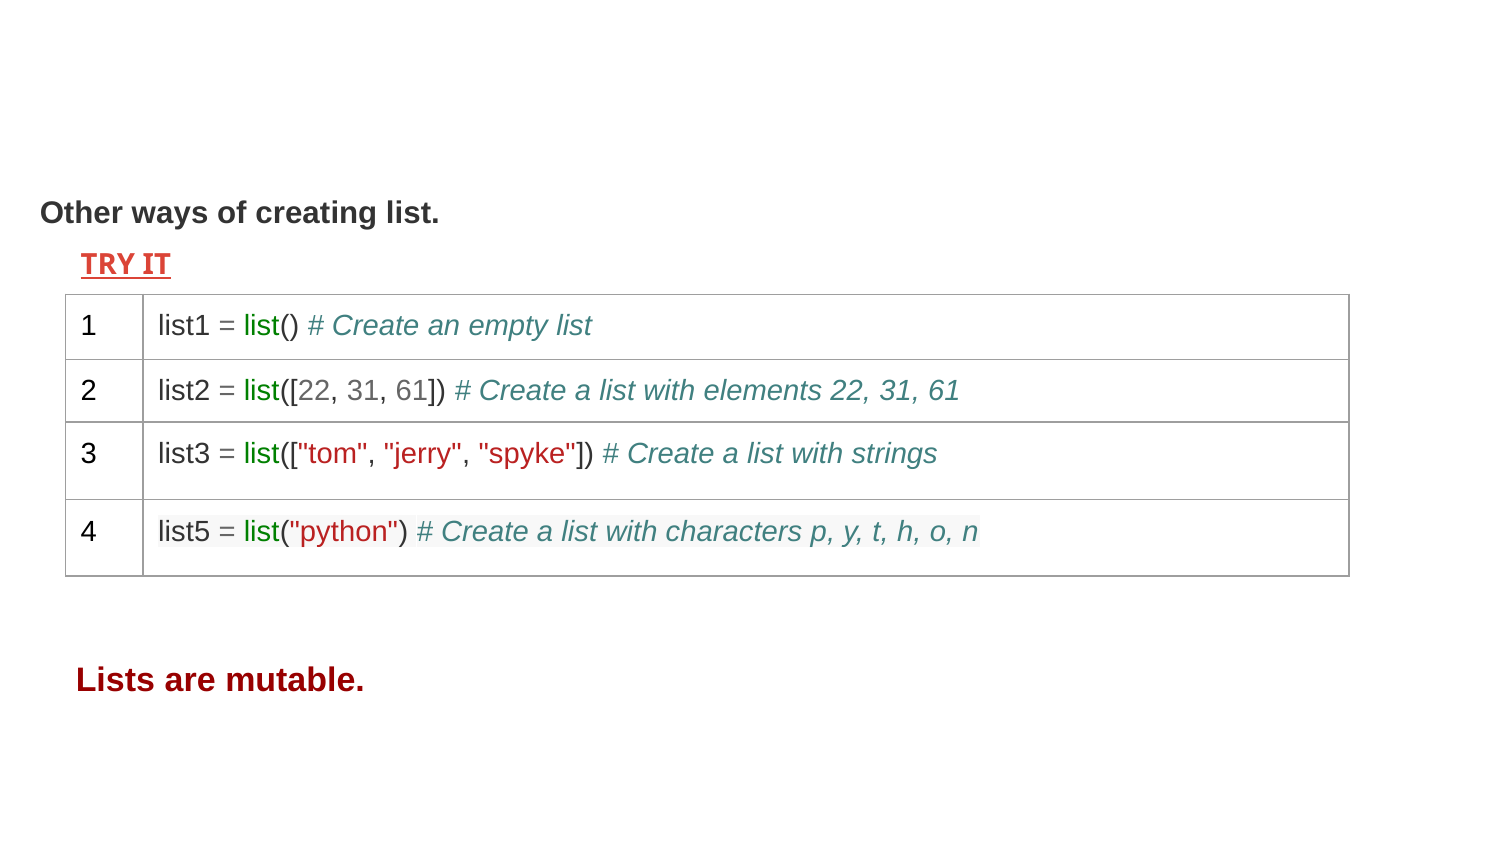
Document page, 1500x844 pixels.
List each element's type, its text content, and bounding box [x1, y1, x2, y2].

table_cell 2 [66, 360, 142, 421]
table_header 1 [66, 301, 142, 359]
table_cell 3 [66, 423, 142, 499]
table_cell list3 = list(["tom", "jerry", "spyke"]) # Create a list with strings [144, 423, 1348, 499]
table_cell list5 = list("python") # Create a list with characters p, y, t, h, o, n [144, 500, 1348, 575]
list Other ways of creating list. Lists are mutable. [24, 25, 1472, 811]
text_box TRY IT [65, 230, 1018, 301]
table_cell list2 = list([22, 31, 61]) # Create a list with elements 22, 31, 61 [144, 360, 1348, 421]
table_header list1 = list() # Create an empty list [144, 295, 1348, 359]
table_cell 4 [66, 500, 142, 575]
